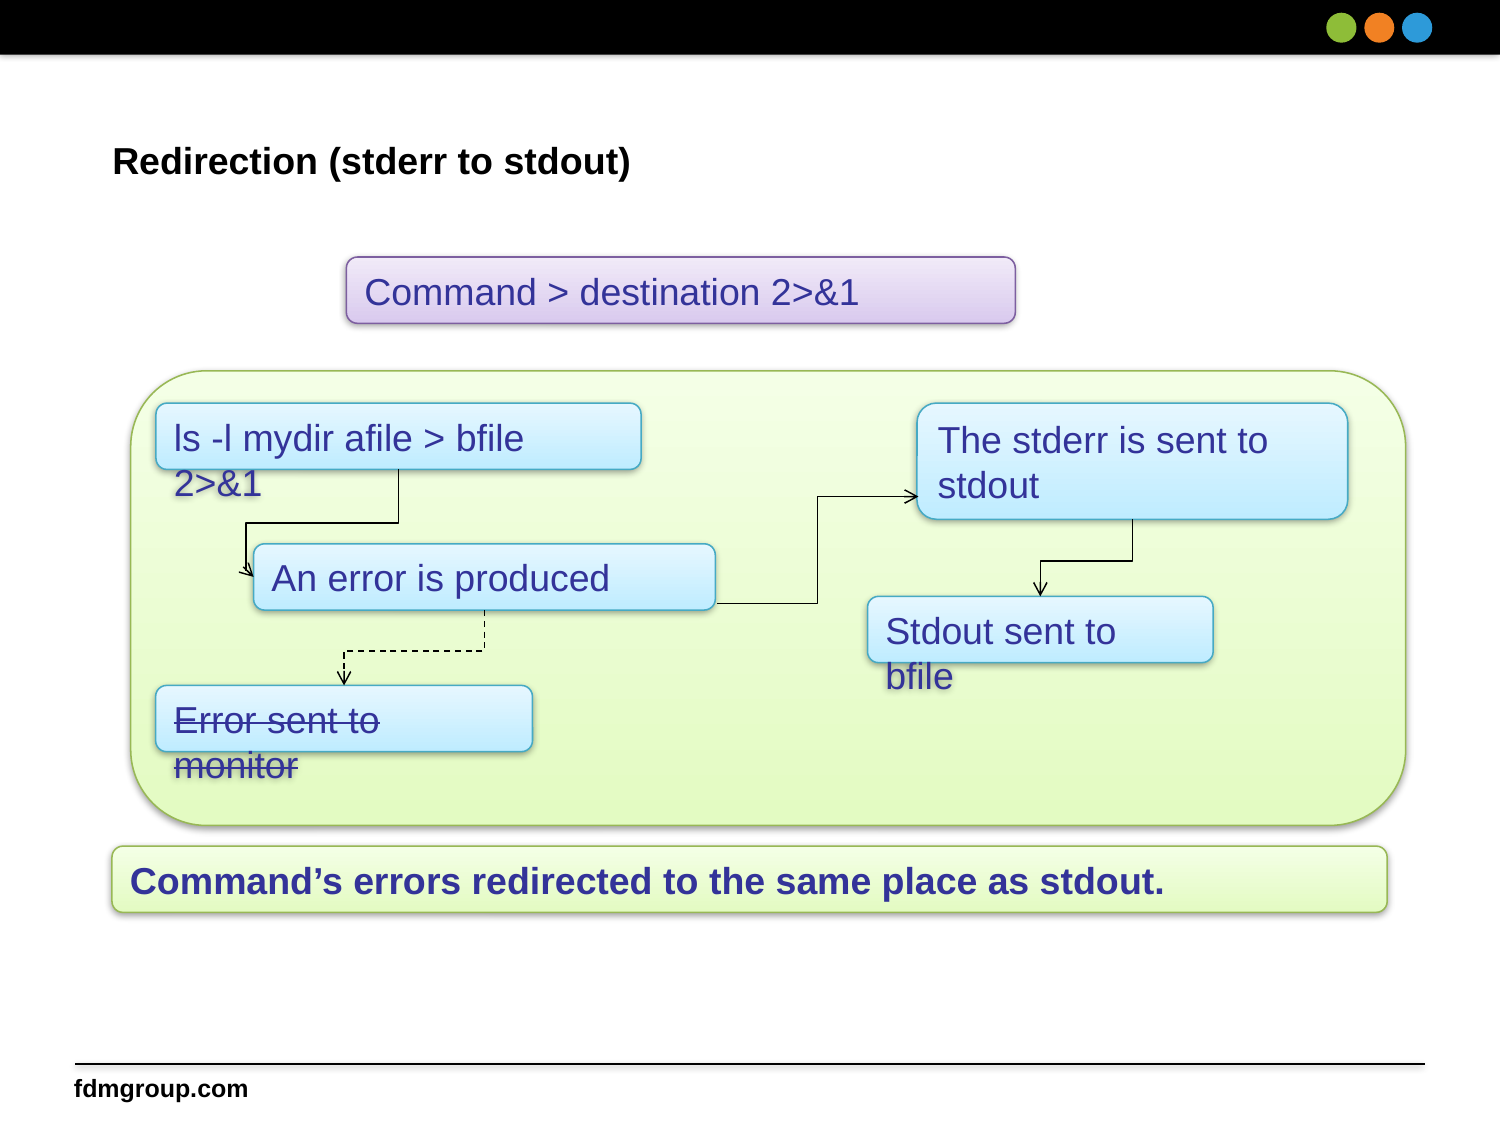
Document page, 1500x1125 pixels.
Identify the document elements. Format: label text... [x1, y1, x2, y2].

text_box Command’s errors redirected to the same place as stdout. [111, 845, 1388, 914]
text_box Command > destination 2>&1 [345, 256, 1017, 325]
title Redirection (stderr to stdout) [112, 137, 1388, 191]
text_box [130, 370, 1406, 826]
